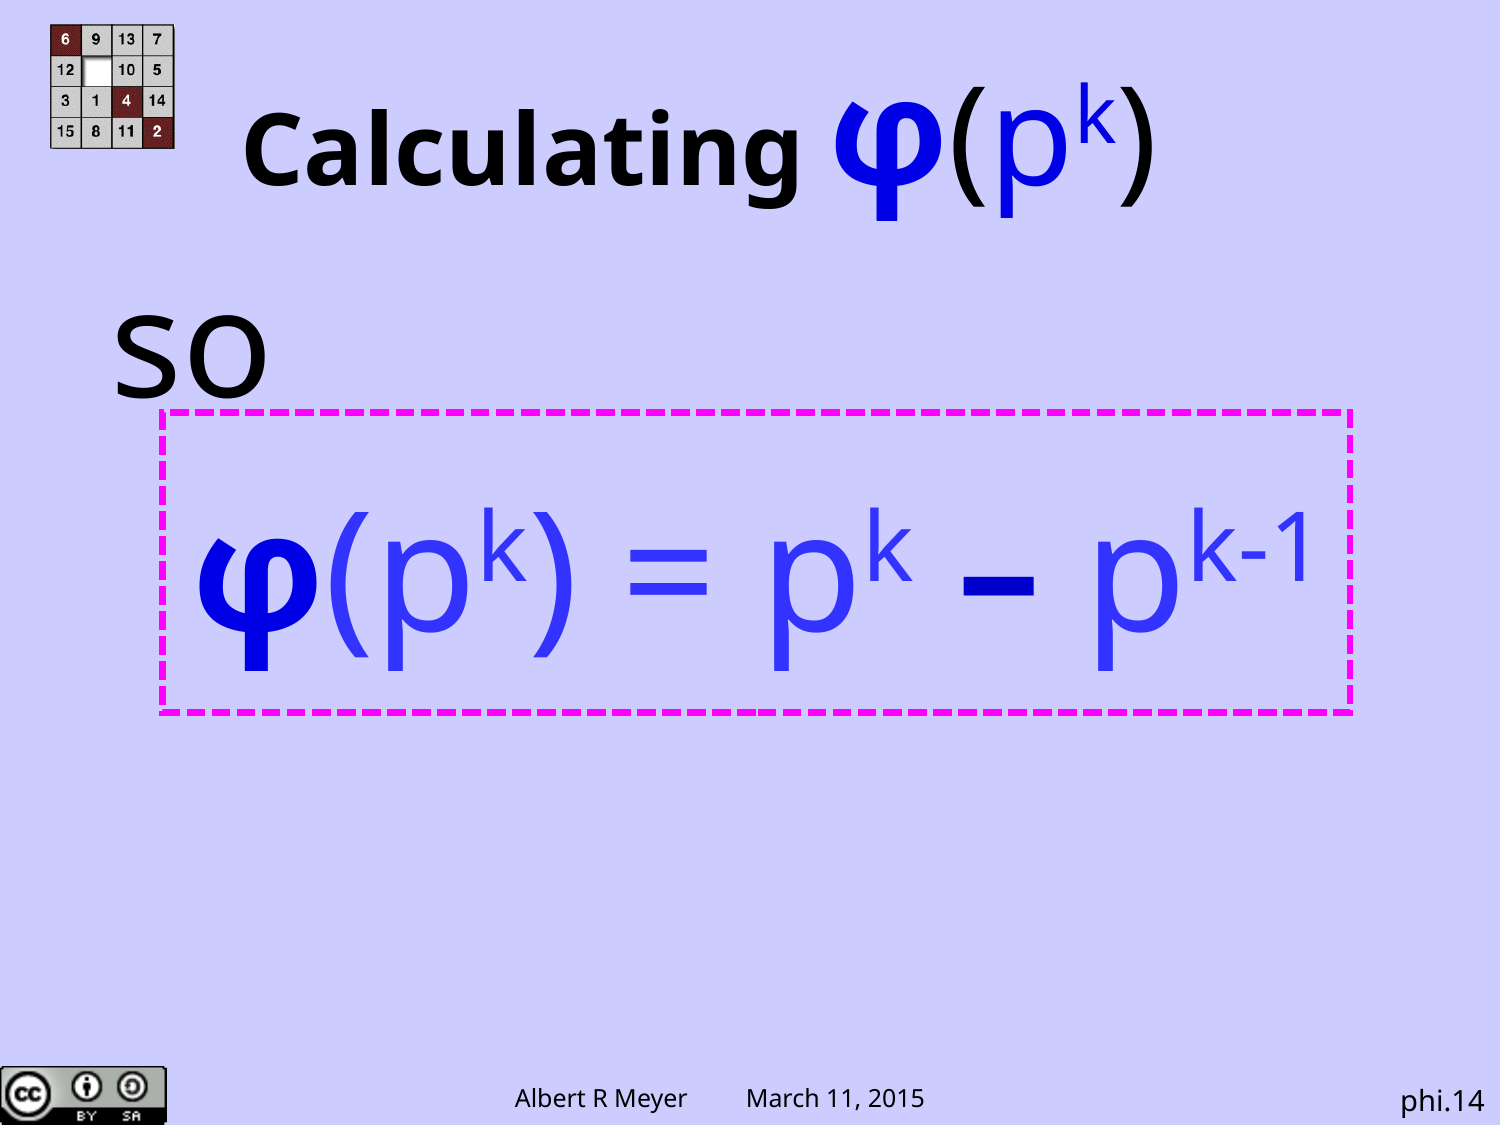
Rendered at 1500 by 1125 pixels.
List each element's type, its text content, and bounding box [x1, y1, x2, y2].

text_box [162, 412, 1350, 713]
text_box so [95, 240, 288, 436]
slide_number phi.14 [1062, 1074, 1500, 1125]
picture [50, 24, 175, 149]
text_box Calculating φ(pk) [224, 24, 1200, 225]
picture [0, 1066, 167, 1125]
